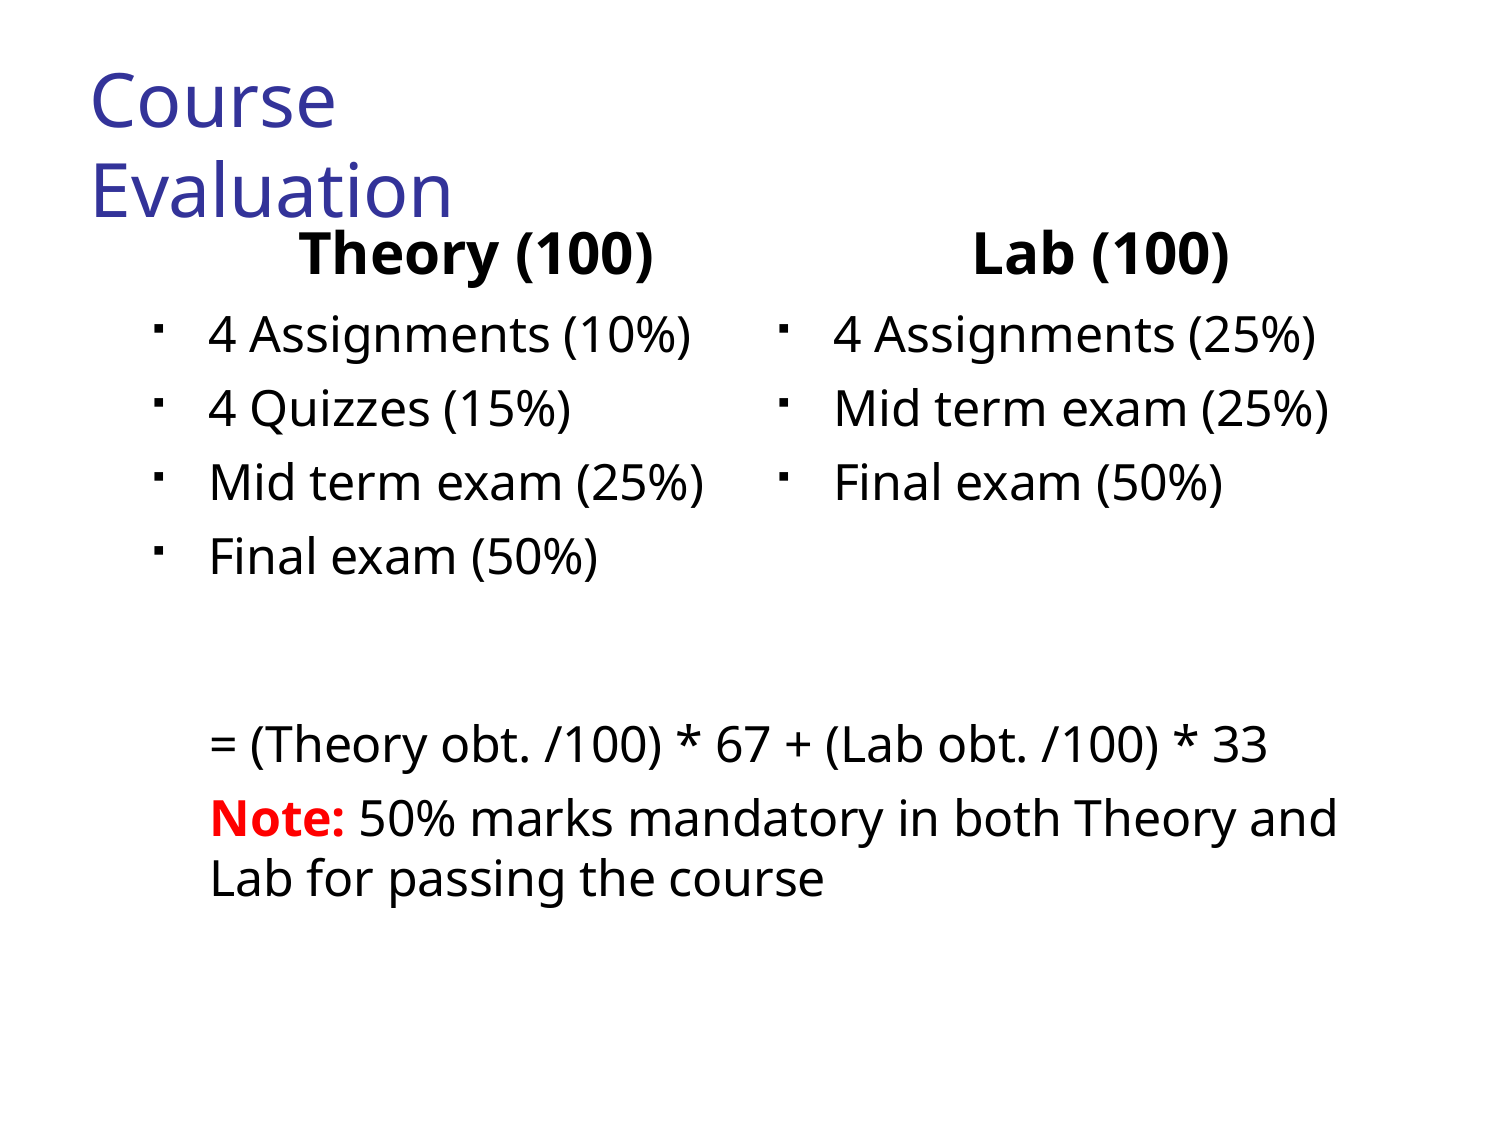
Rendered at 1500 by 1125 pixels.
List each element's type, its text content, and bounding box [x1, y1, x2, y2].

text_box = (Theory obt. /100) * 67 + (Lab obt. /100) * 33 Note: 50% marks mandatory in both Theory and Lab for passing the course [192, 705, 1407, 915]
title Course Evaluation [87, 50, 685, 240]
text_box Theory (100) 4 Assignments (10%) 4 Quizzes (15%) Mid term exam (25%) Final exam (50%) [150, 200, 800, 659]
text_box Lab (100) 4 Assignments (25%) Mid term exam (25%) Final exam (50%) [774, 200, 1425, 511]
